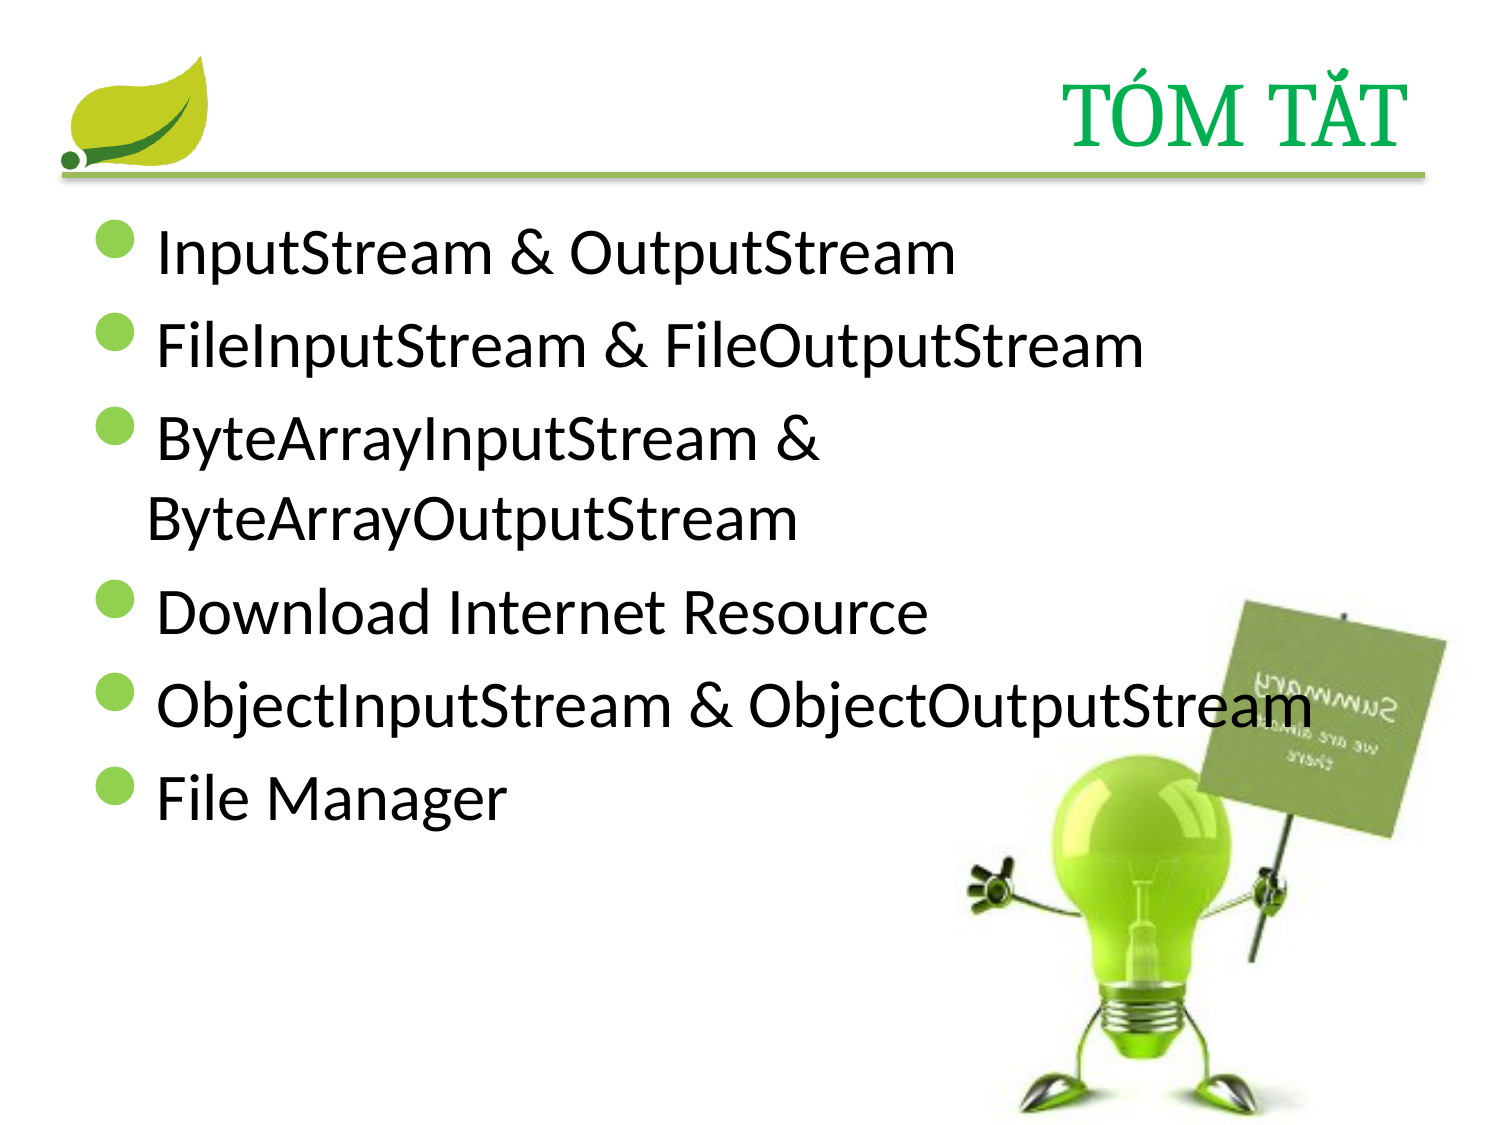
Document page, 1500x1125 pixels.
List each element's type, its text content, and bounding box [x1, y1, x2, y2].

picture [50, 49, 217, 175]
title Tóm tắt [217, 45, 1425, 175]
picture [849, 590, 1500, 1125]
list InputStream & OutputStream FileInputStream & FileOutputStream ByteArrayInputStream & ByteArrayOutputStream Download Internet Resource ObjectInputStream & ObjectOutputStream File Manager [75, 200, 1425, 1005]
